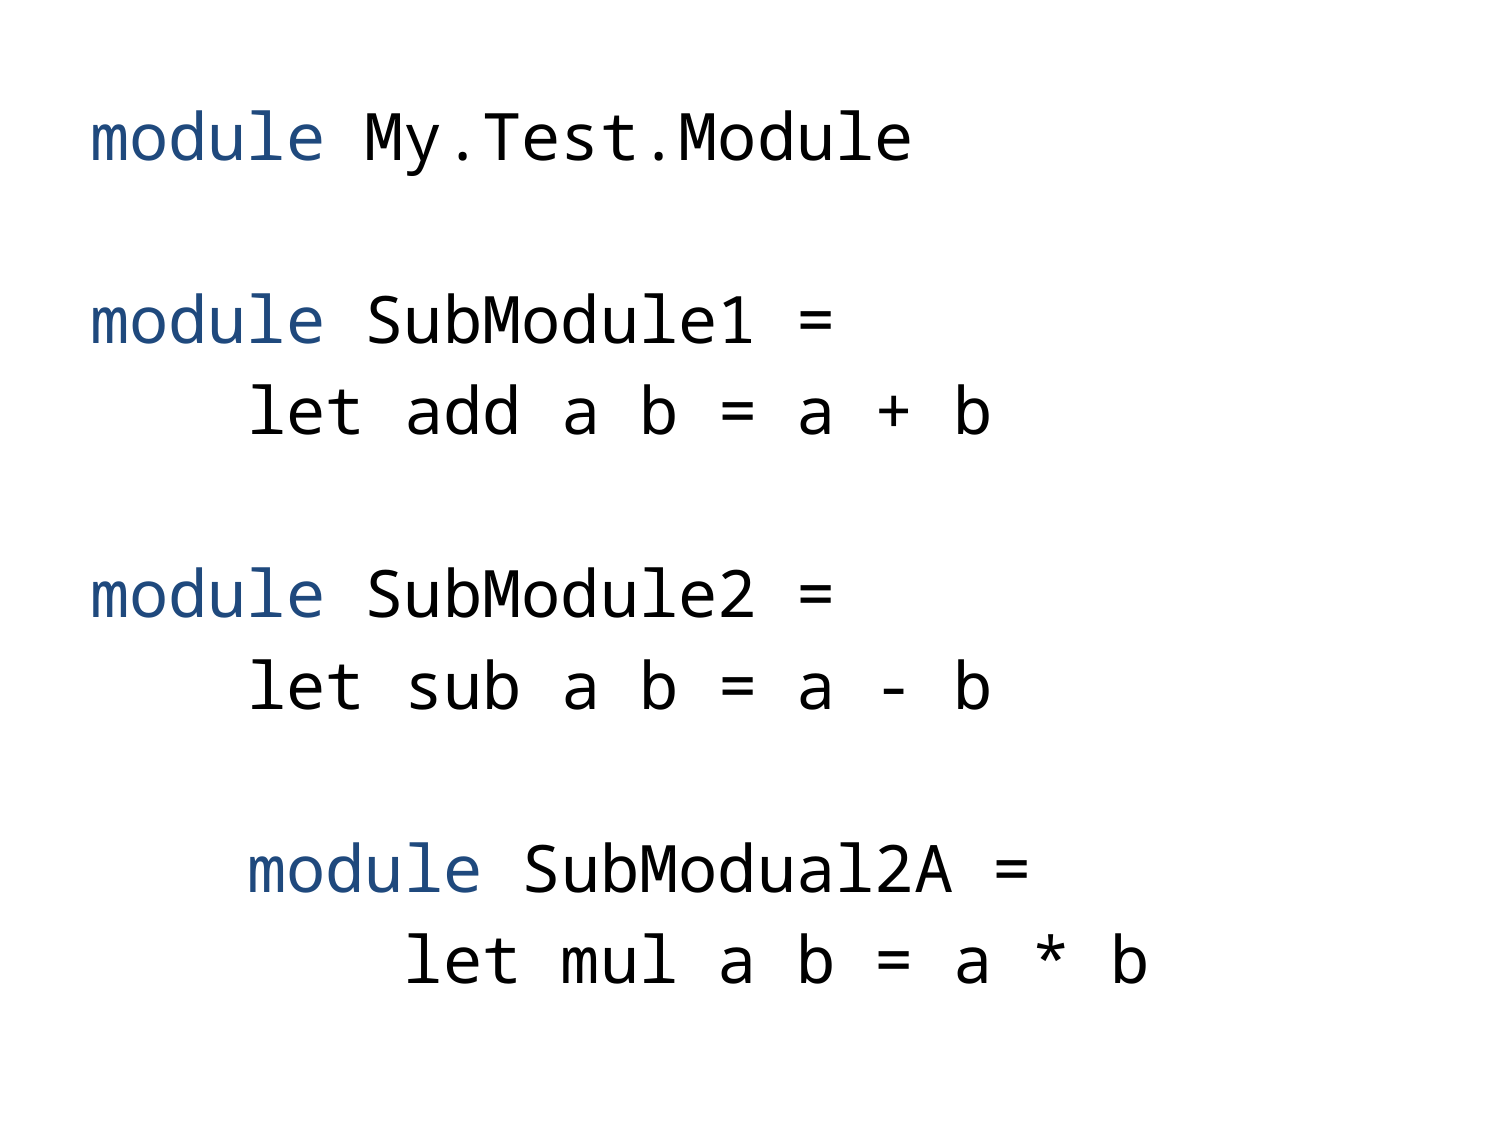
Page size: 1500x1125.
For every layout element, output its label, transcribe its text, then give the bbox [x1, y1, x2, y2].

list module My.Test.Module module SubModule1 = let add a b = a + b module SubModule2 = let sub a b = a - b module SubModual2A = let mul a b = a * b [75, 87, 1425, 1005]
